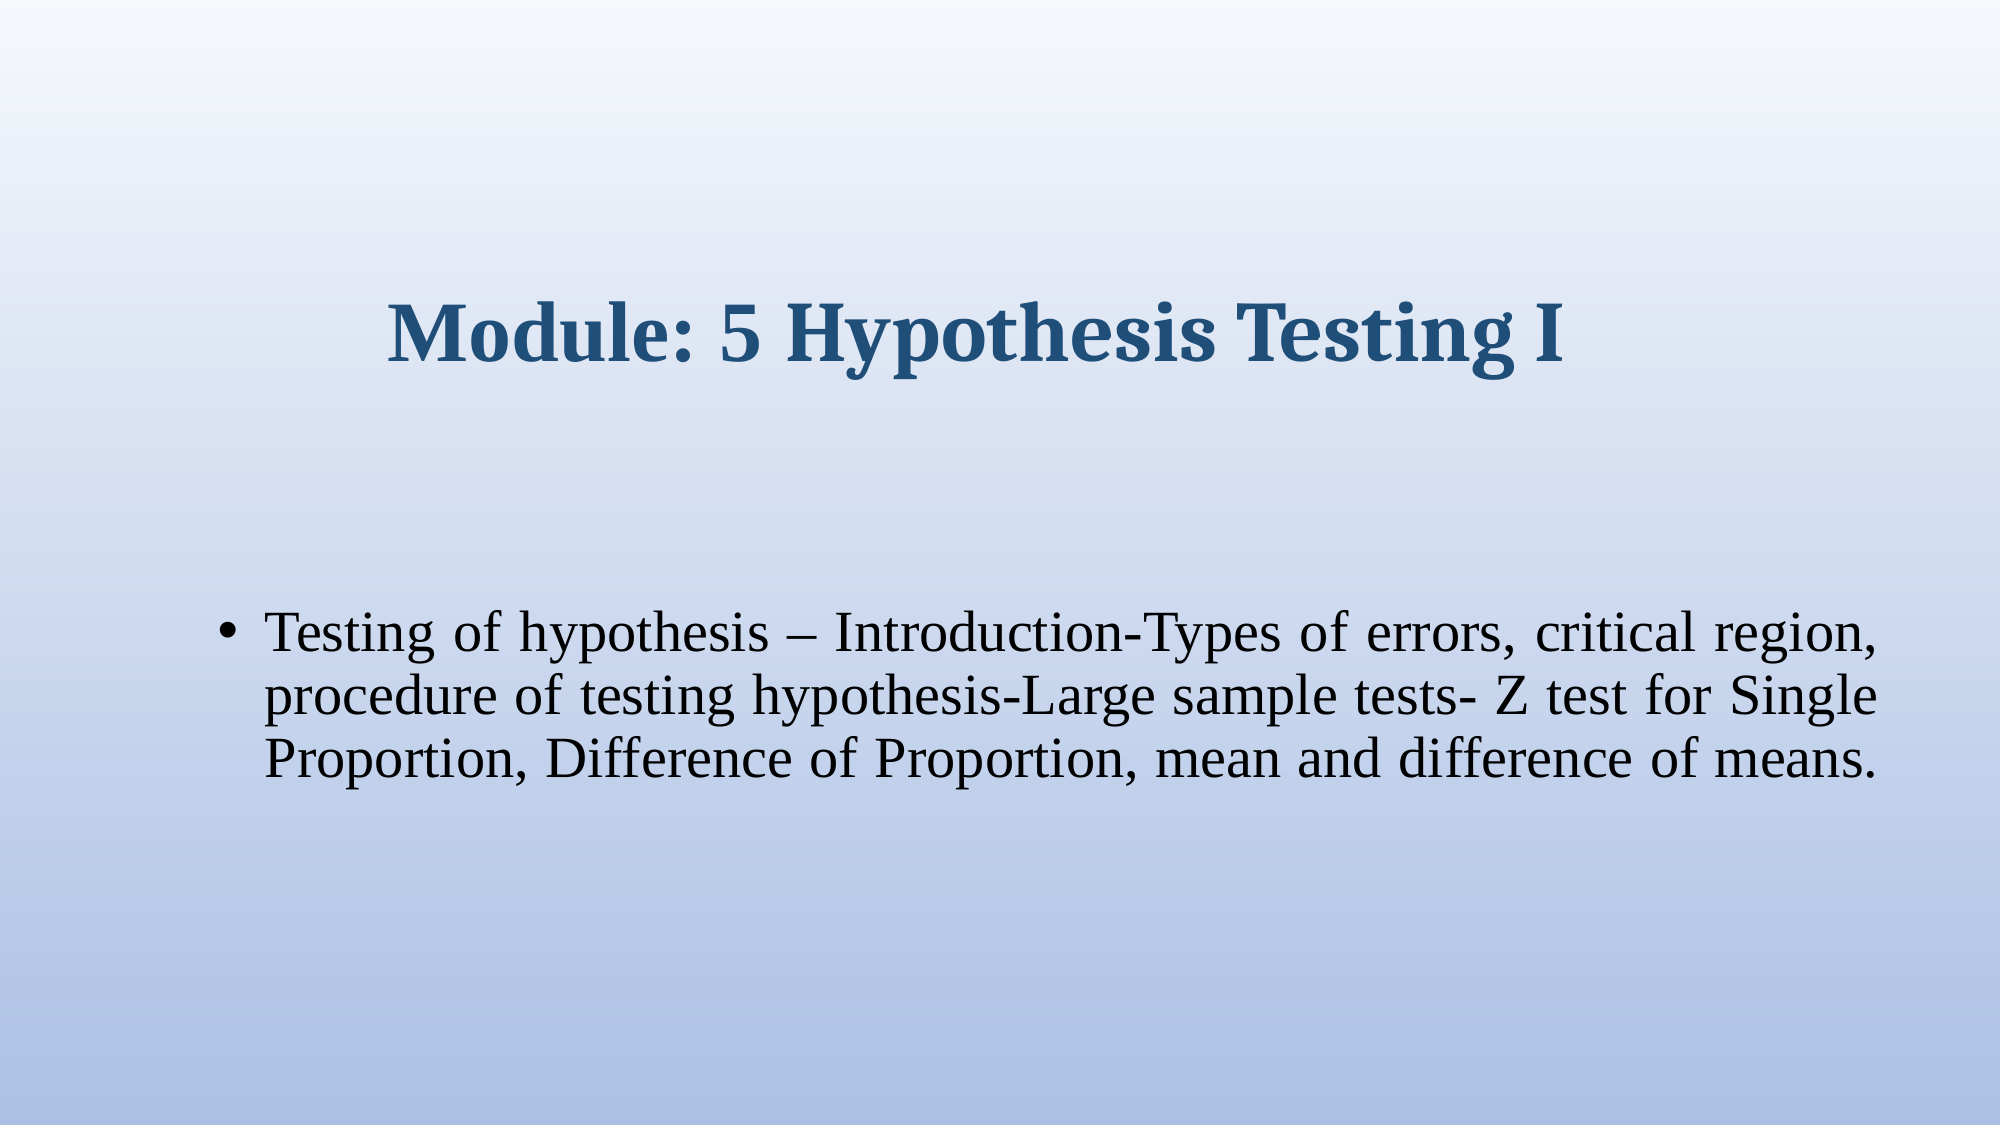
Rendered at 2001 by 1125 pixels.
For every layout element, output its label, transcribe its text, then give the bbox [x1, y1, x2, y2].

title Module: 5 Hypothesis Testing I [249, 184, 1750, 503]
subtitle Testing of hypothesis – Introduction-Types of errors, critical region, procedure of testing hypothesis-Large sample tests- Z test for Single Proportion, Difference of Proportion, mean and difference of means. [202, 503, 1895, 941]
